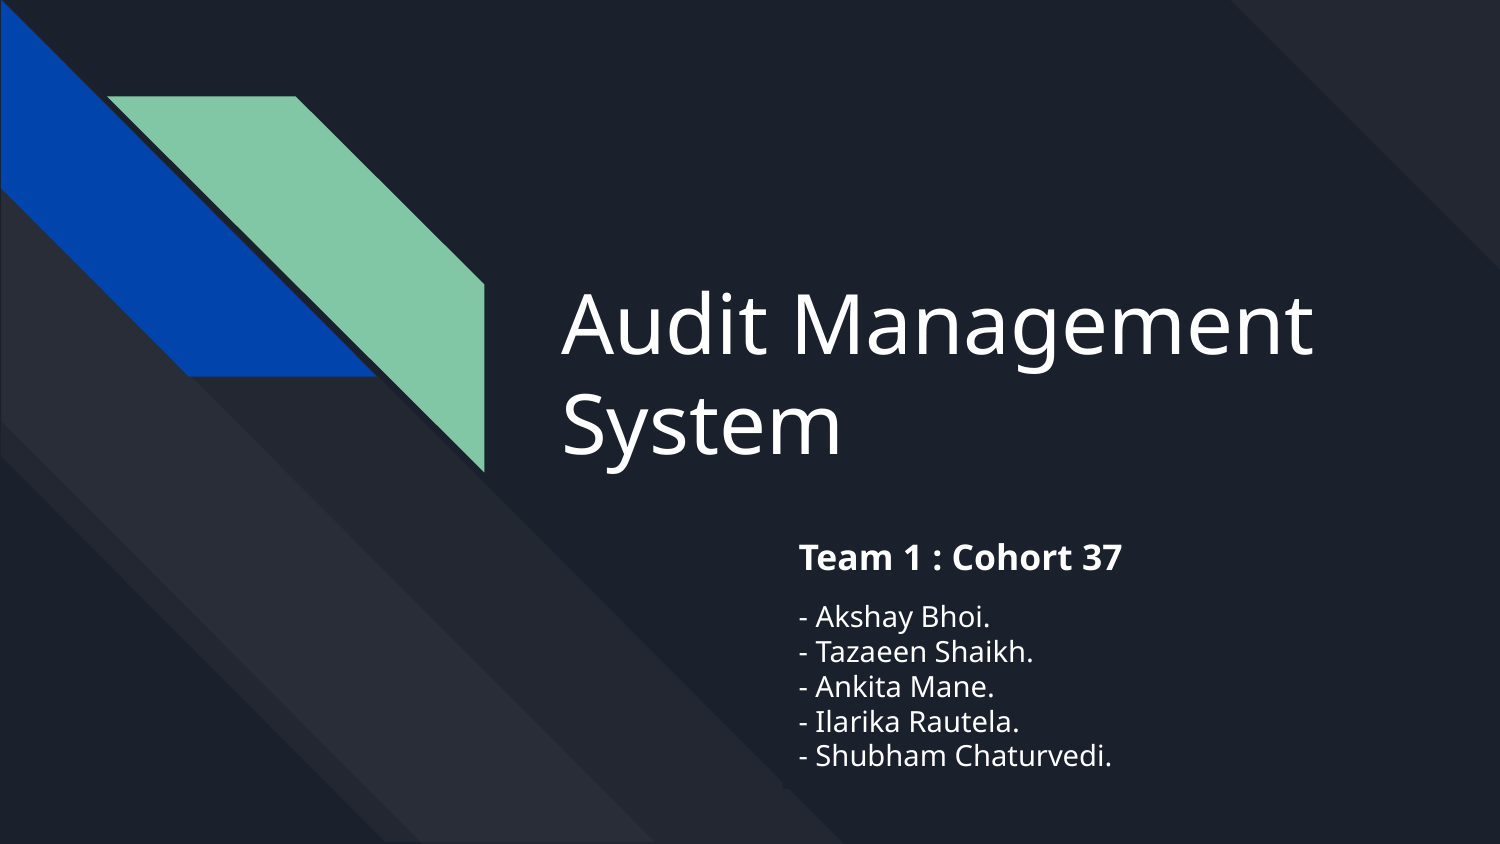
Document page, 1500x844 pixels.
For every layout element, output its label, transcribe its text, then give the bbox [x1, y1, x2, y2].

text_box Team 1 : Cohort 37 - Akshay Bhoi. - Tazaeen Shaikh. - Ankita Mane. - Ilarika Rautela. - Shubham Chaturvedi. [783, 494, 1391, 789]
title Audit Management System [546, 256, 1404, 518]
